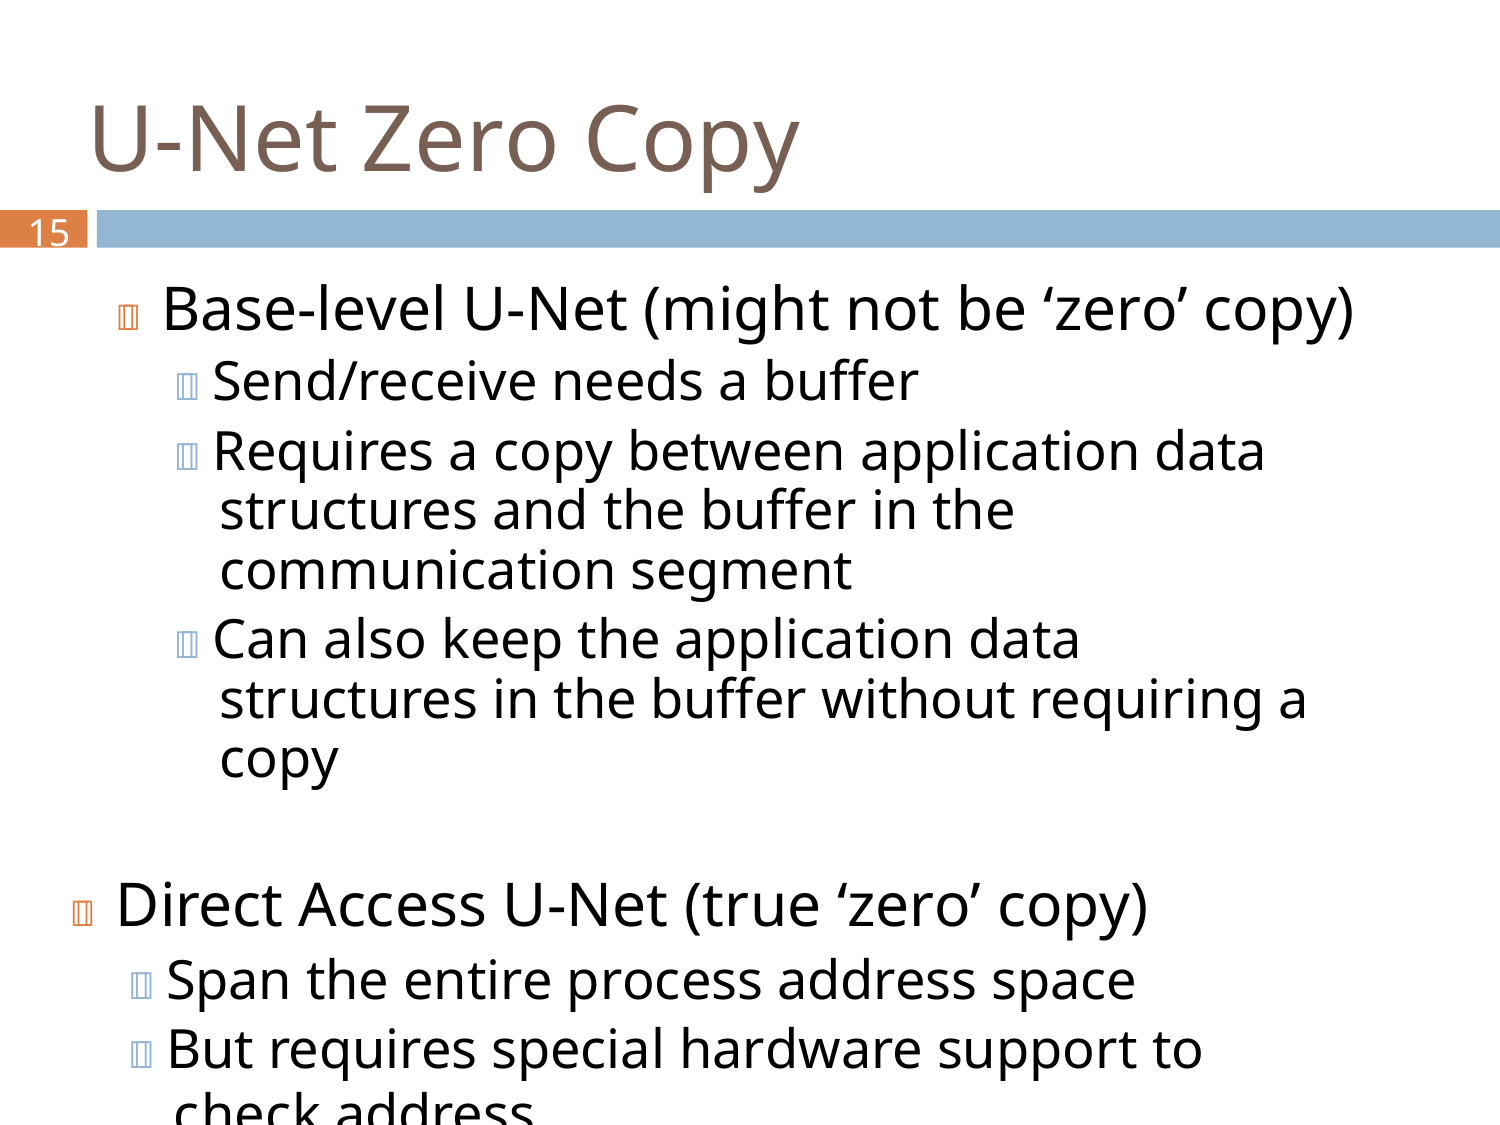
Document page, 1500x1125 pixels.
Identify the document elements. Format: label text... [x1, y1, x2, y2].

text_box 15  Base-level U-Net (might not be ‘zero’ copy)  Send/receive needs a buffer  Requires a copy between application data structures and the buffer in the communication segment  Can also keep the application data structures in the buffer without requiring a copy  Direct Access U-Net (true ‘zero’ copy)  Span the entire process address space  But requires special hardware support to check address [25, 208, 1419, 1125]
title U-Net Zero Copy [85, 79, 1415, 208]
